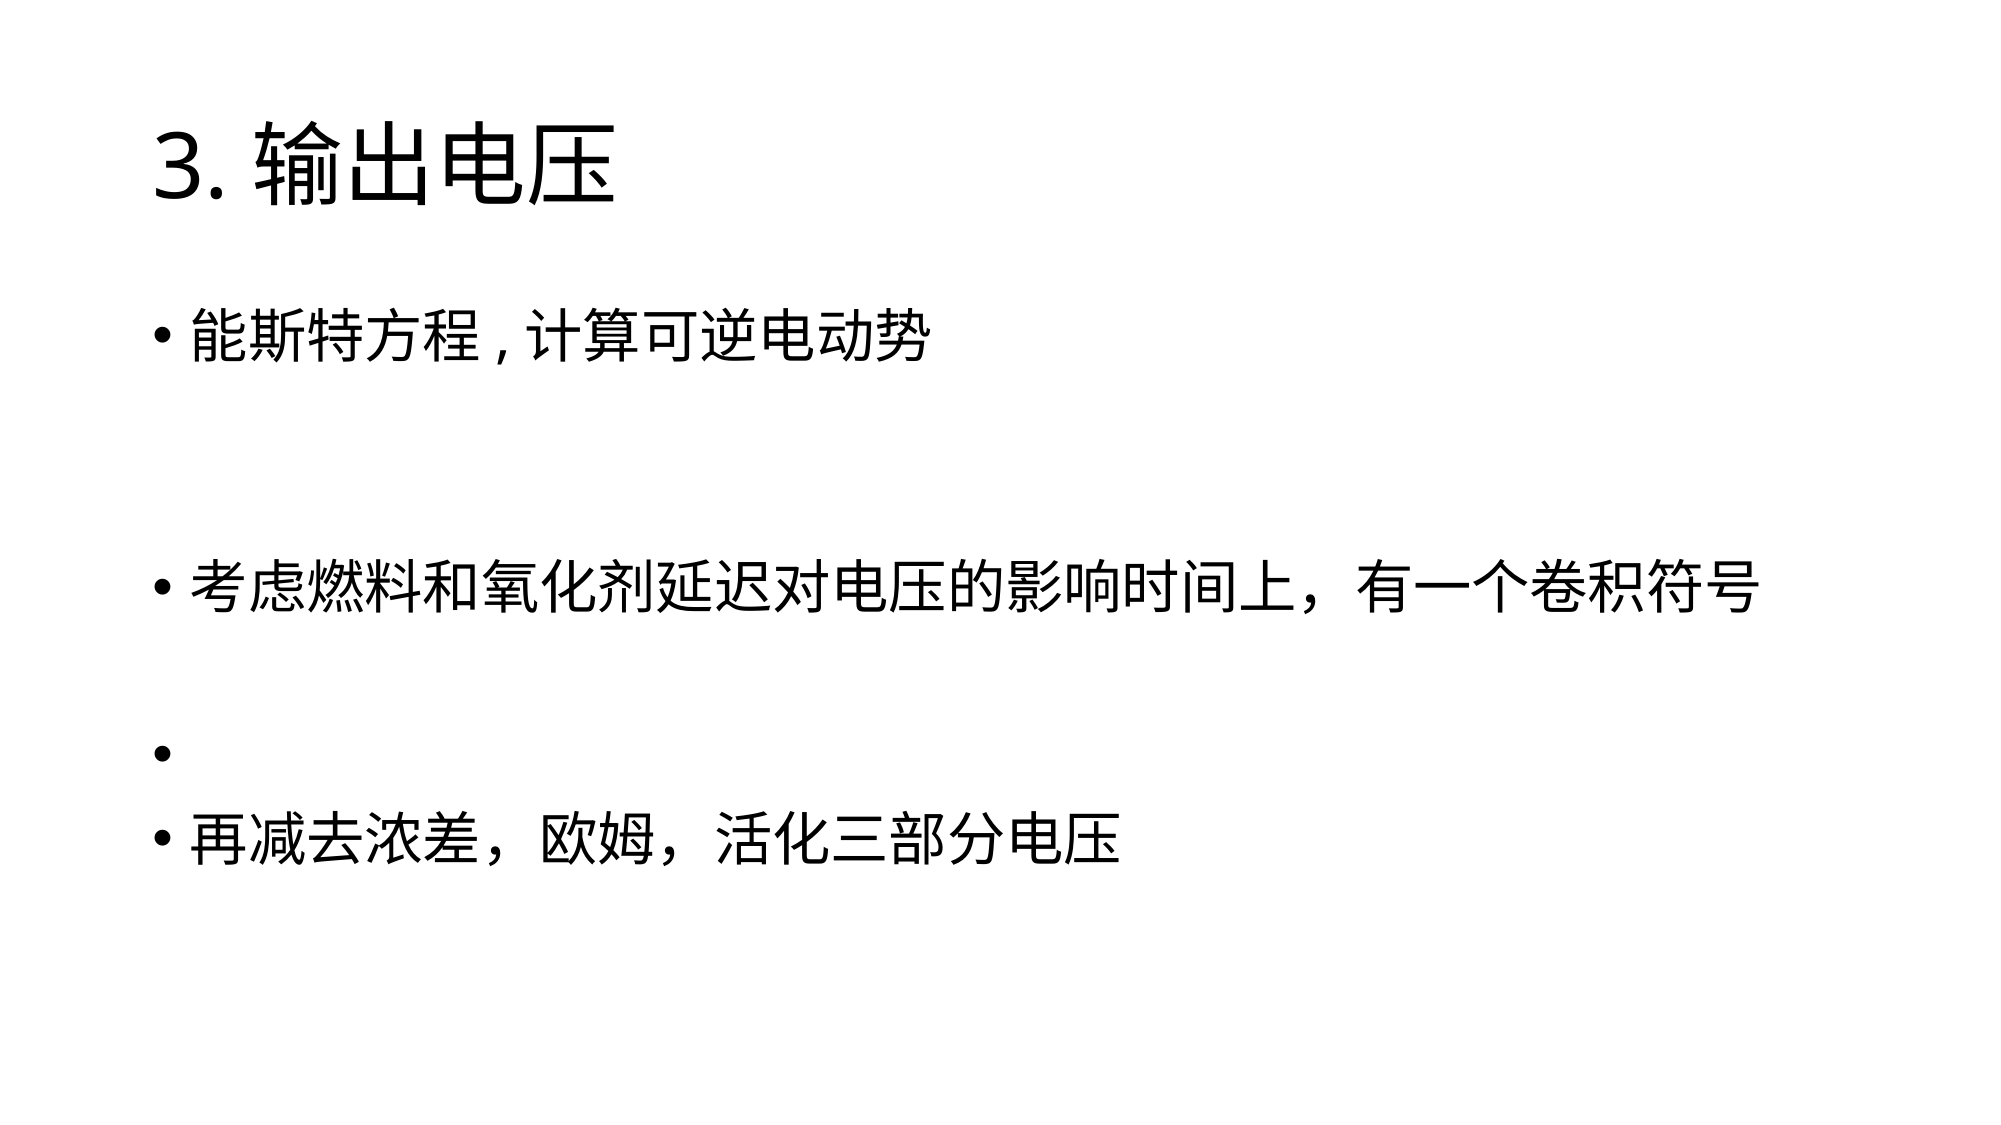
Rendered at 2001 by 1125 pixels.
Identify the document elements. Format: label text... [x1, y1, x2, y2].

title 3.输出电压 [137, 59, 1863, 278]
